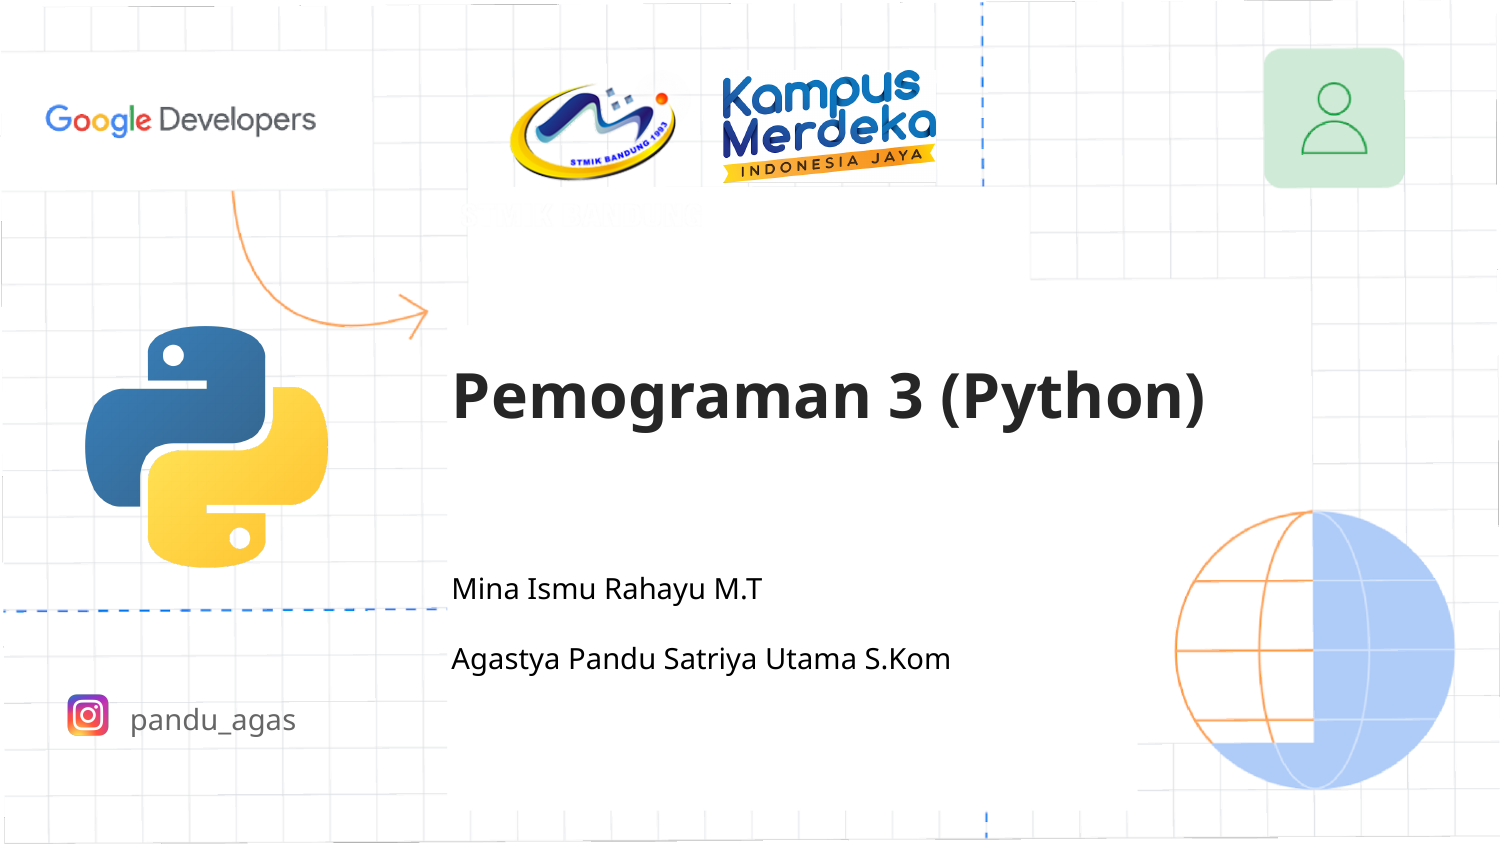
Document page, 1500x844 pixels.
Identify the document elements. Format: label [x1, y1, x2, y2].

picture [42, 684, 134, 746]
picture [723, 70, 936, 184]
text_box [0, 0, 1500, 844]
picture [461, 70, 703, 227]
picture [85, 325, 329, 568]
